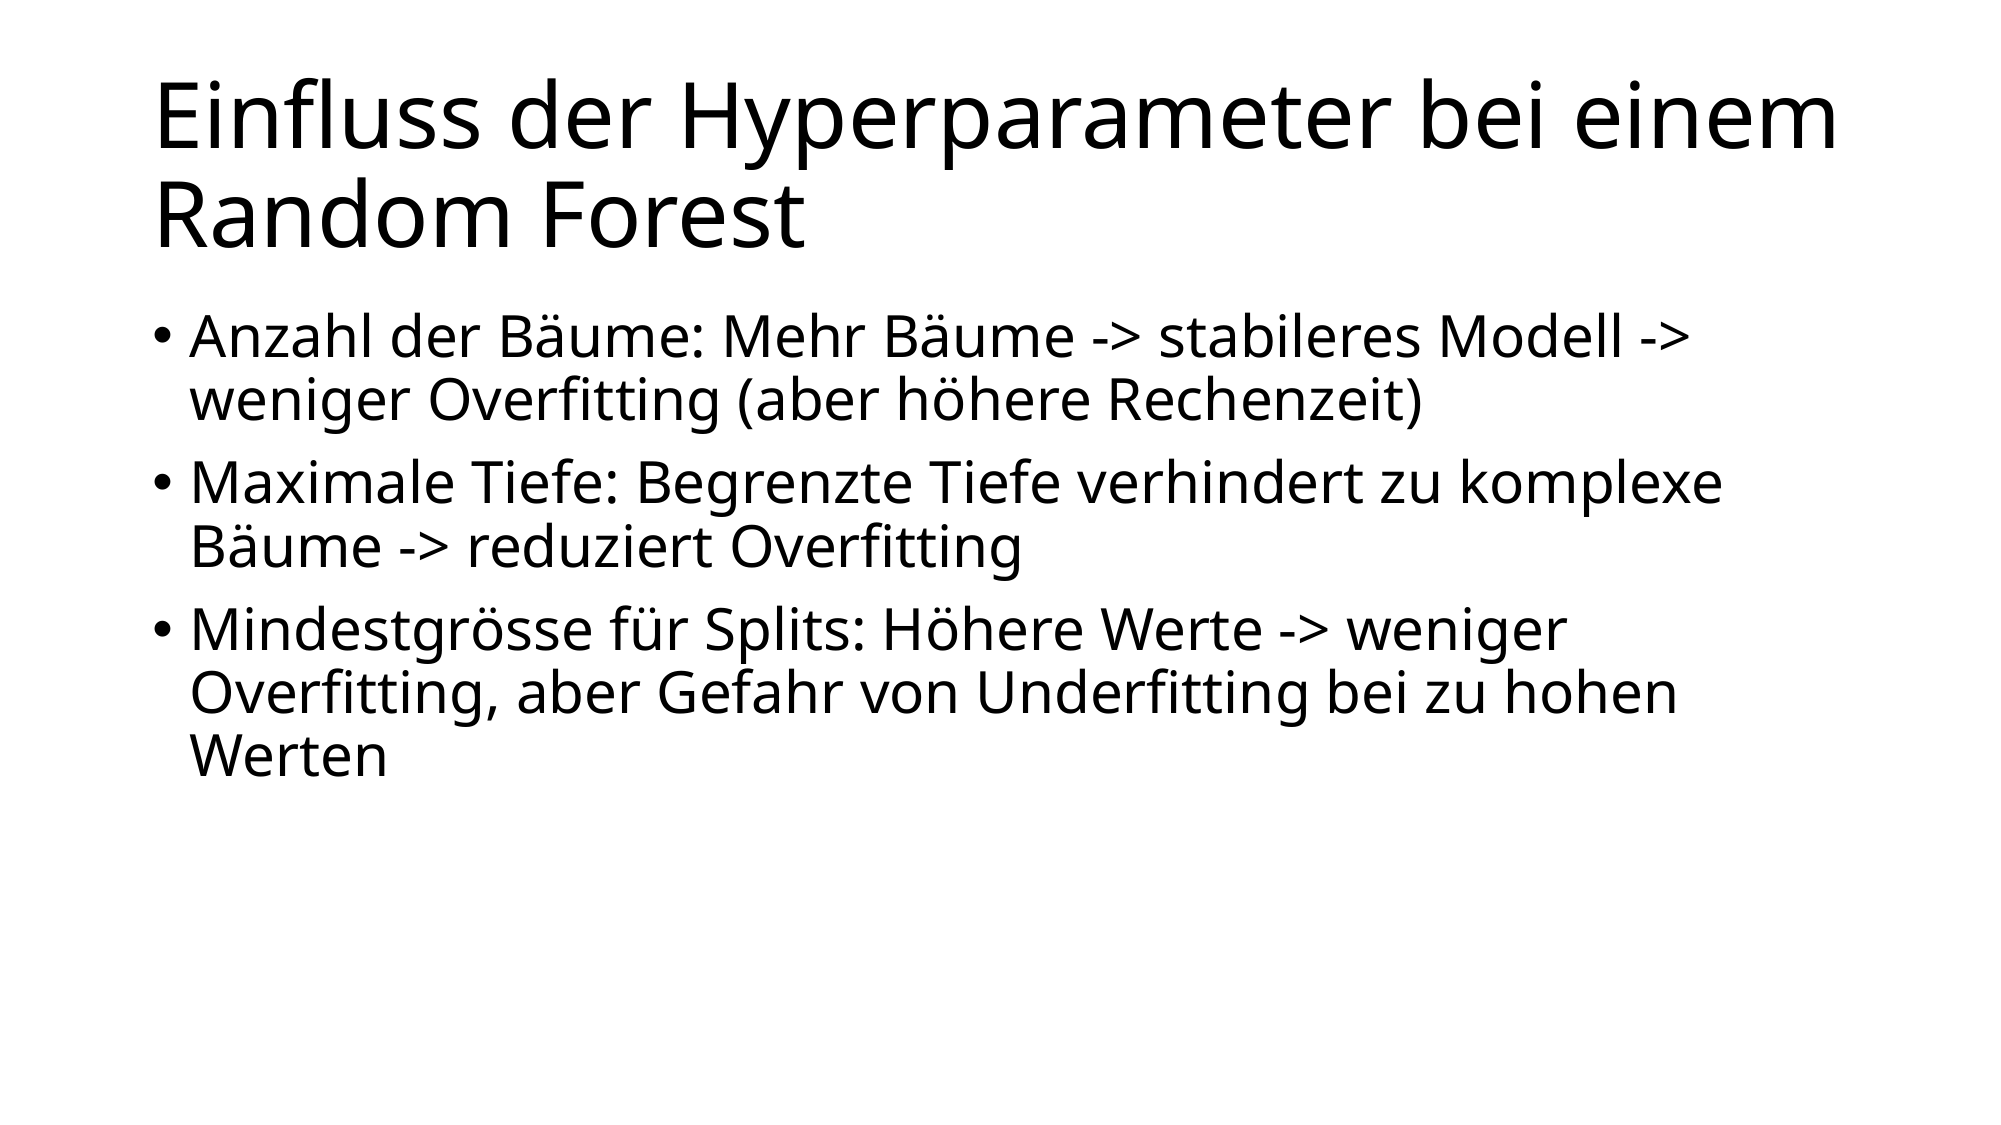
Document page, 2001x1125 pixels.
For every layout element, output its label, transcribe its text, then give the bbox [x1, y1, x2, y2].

list Anzahl der Bäume: Mehr Bäume -> stabileres Modell -> weniger Overfitting (aber höhere Rechenzeit) Maximale Tiefe: Begrenzte Tiefe verhindert zu komplexe Bäume -> reduziert Overfitting Mindestgrösse für Splits: Höhere Werte -> weniger Overfitting, aber Gefahr von Underfitting bei zu hohen Werten [137, 299, 1863, 1014]
title Einfluss der Hyperparameter bei einem Random Forest [137, 59, 1863, 278]
